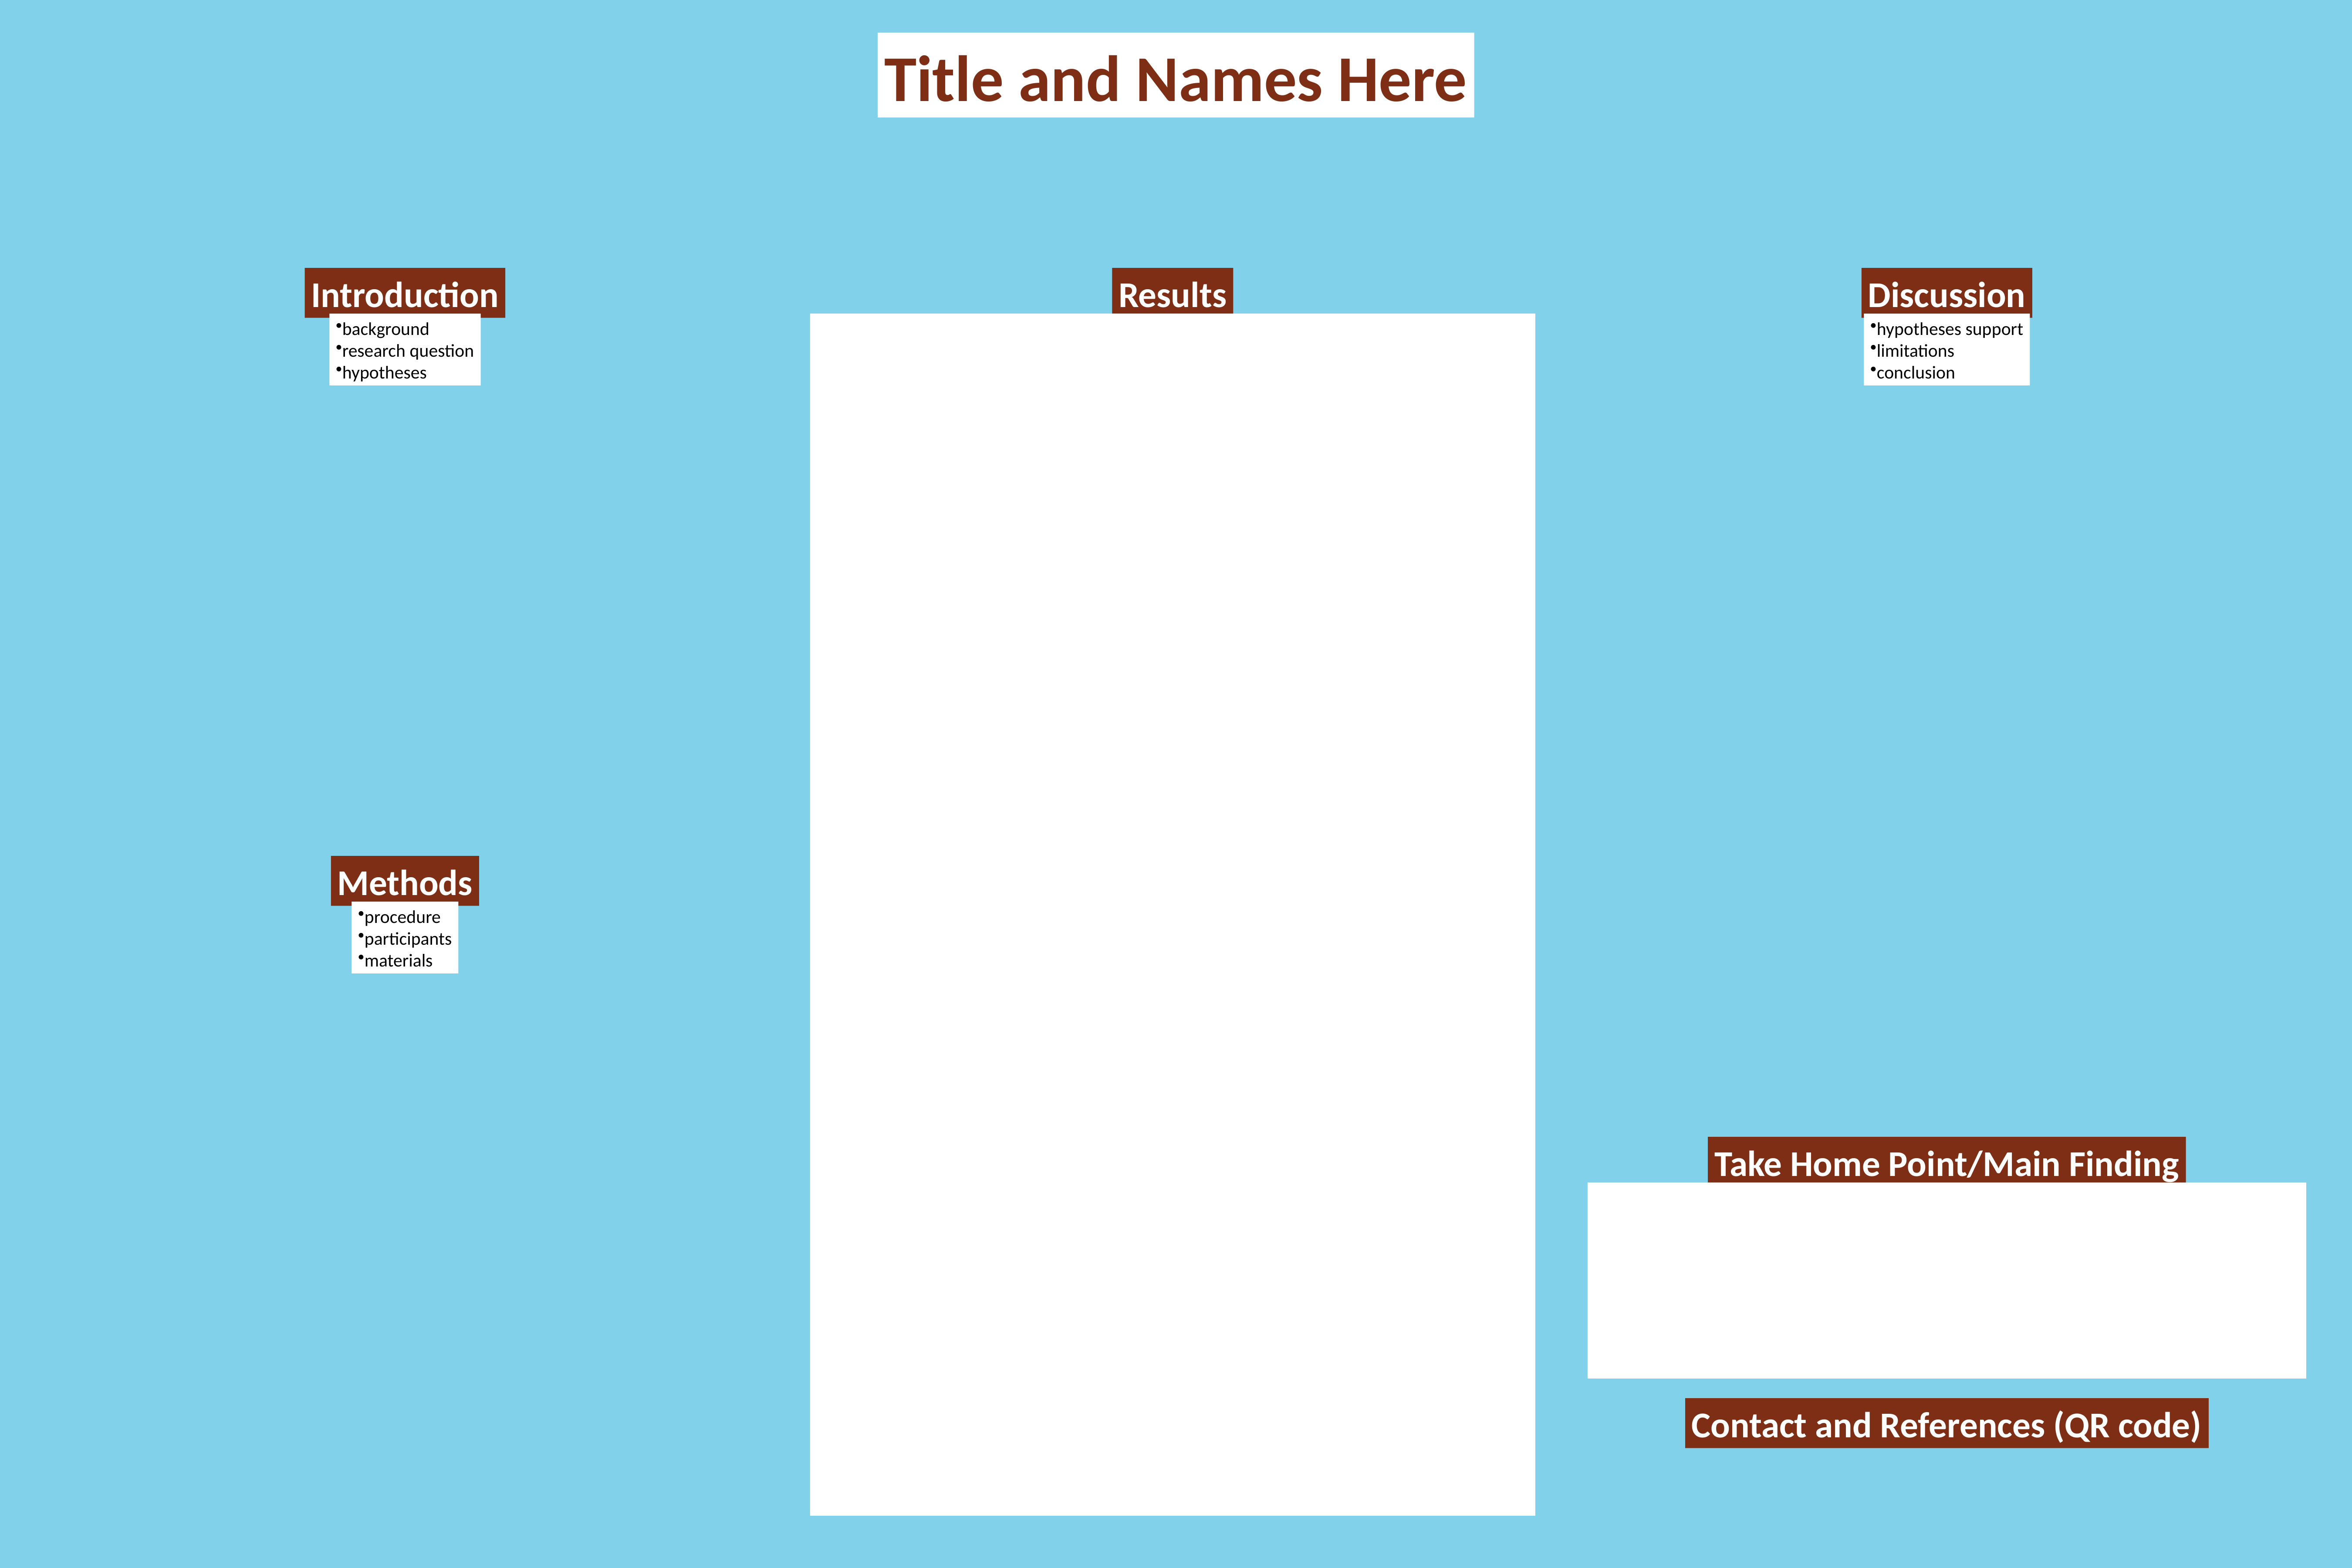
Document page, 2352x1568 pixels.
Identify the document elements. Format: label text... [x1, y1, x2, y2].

text_box hypotheses support limitations conclusion [1864, 314, 2030, 385]
text_box Introduction [304, 268, 506, 318]
text_box [810, 313, 1535, 1516]
text_box Discussion [1861, 268, 2032, 318]
text_box Title and Names Here [878, 32, 1474, 118]
text_box procedure participants materials [351, 902, 459, 973]
text_box background research question hypotheses [329, 314, 481, 385]
text_box Results [1112, 268, 1233, 313]
text_box Take Home Point/Main Finding [1708, 1137, 2186, 1182]
text_box [1587, 1182, 2306, 1379]
text_box Methods [331, 856, 479, 906]
text_box Contact and References (QR code) [1685, 1398, 2209, 1448]
